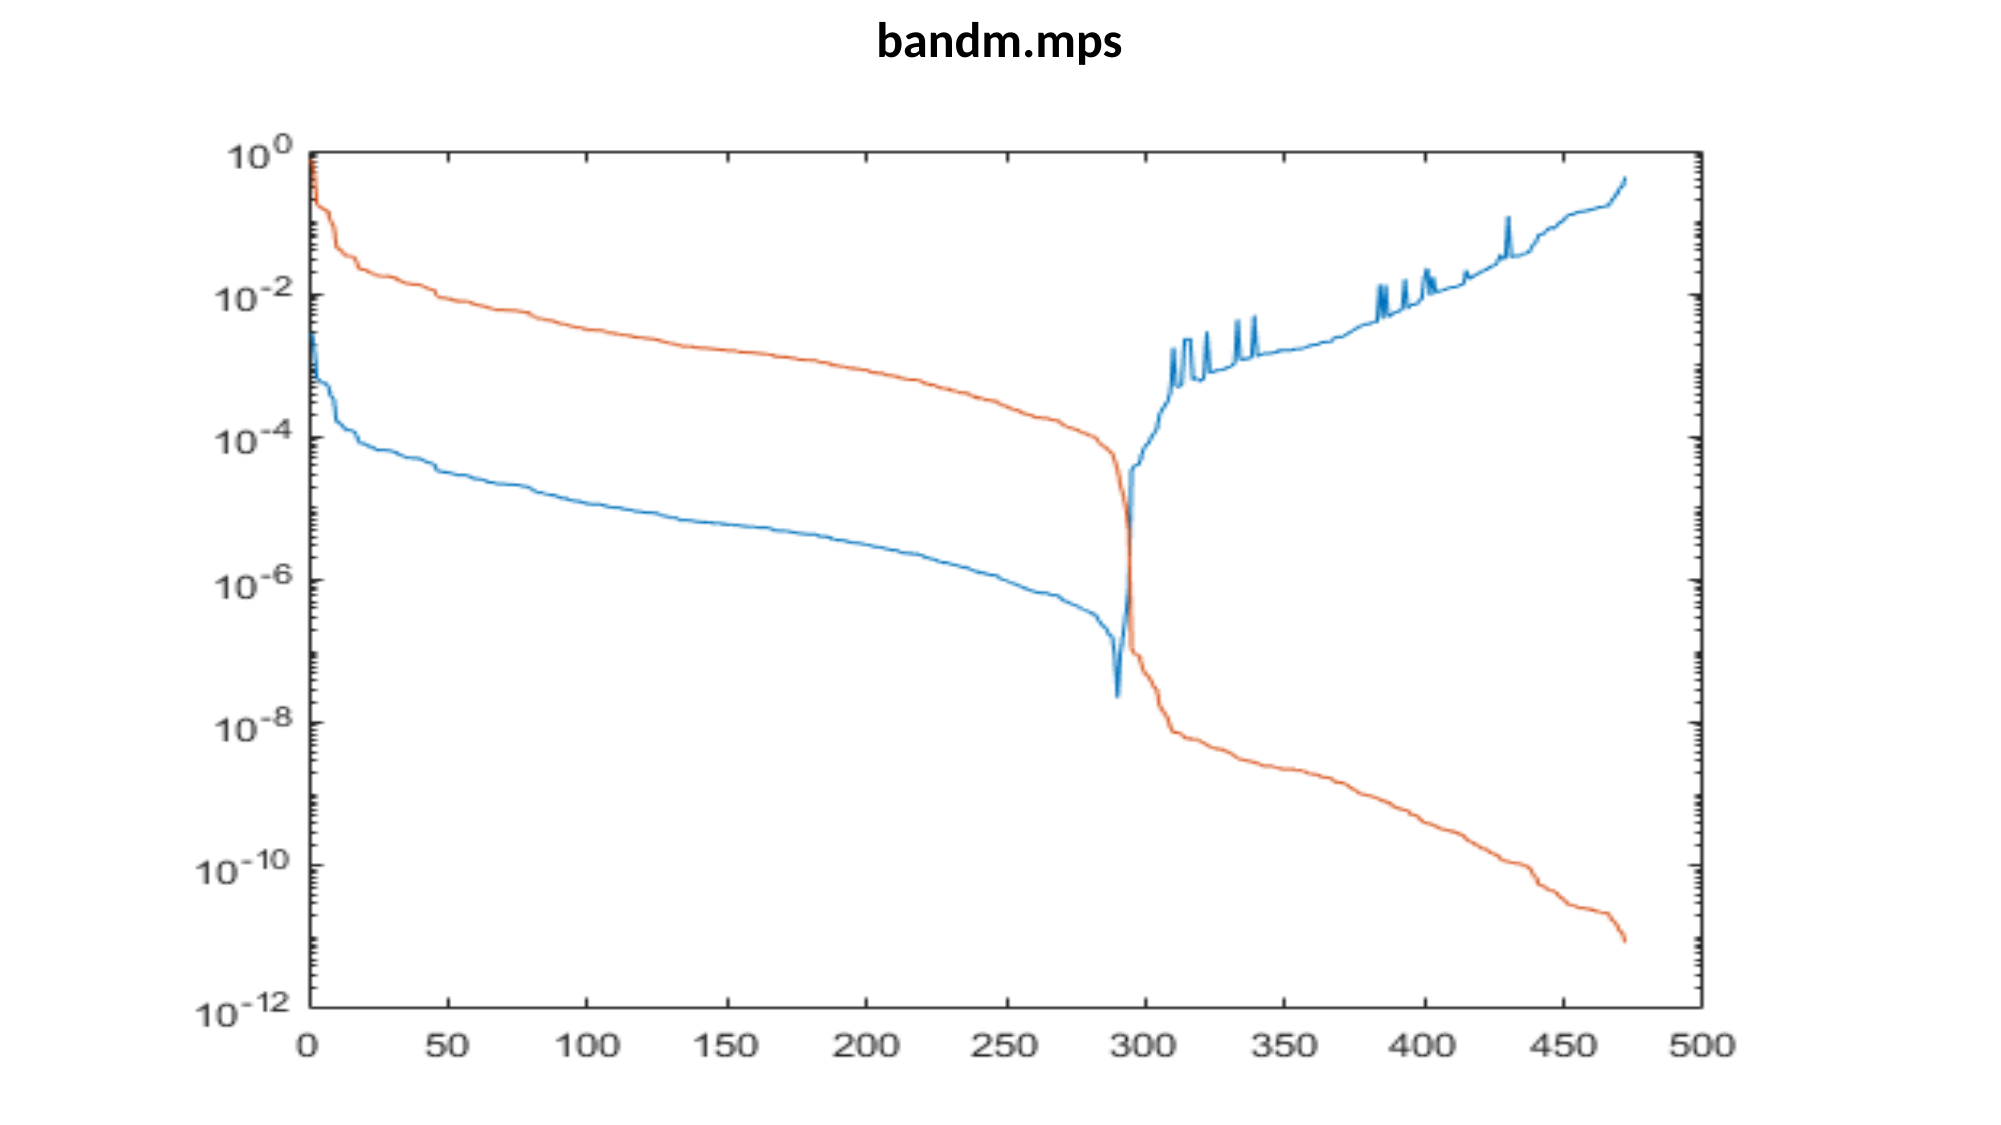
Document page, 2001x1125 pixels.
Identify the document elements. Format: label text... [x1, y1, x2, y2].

picture [74, 74, 1875, 1125]
text_box bandm.mps [861, 0, 1138, 74]
